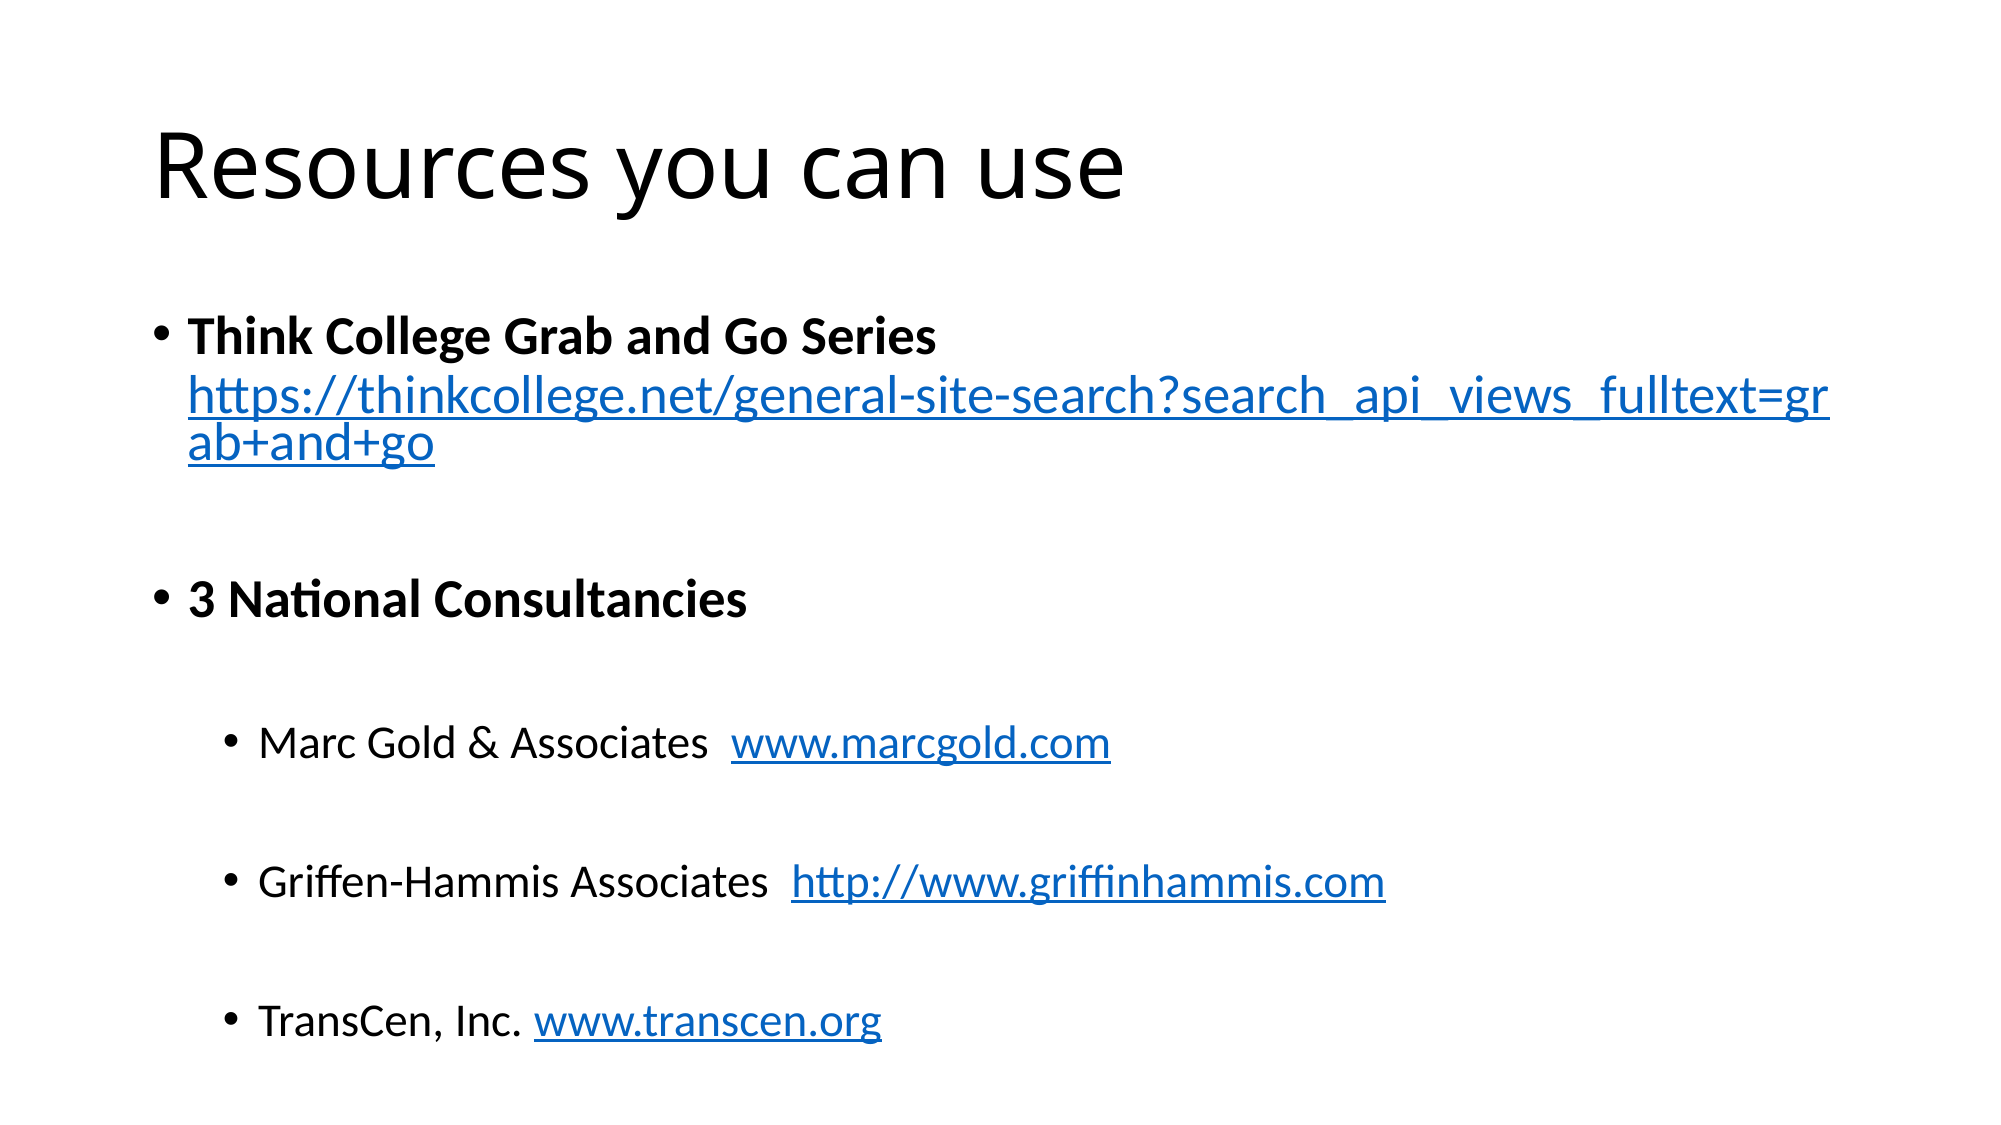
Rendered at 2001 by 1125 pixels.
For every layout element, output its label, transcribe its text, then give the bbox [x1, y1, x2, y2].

title Resources you can use [137, 59, 1863, 278]
list Think College Grab and Go Series https://thinkcollege.net/general-site-search?search_api_views_fulltext=grab+and+go 3 National Consultancies Marc Gold & Associates www.marcgold.com Griffen-Hammis Associates http://www.griffinhammis.com TransCen, Inc. www.transcen.org [137, 299, 1863, 1014]
